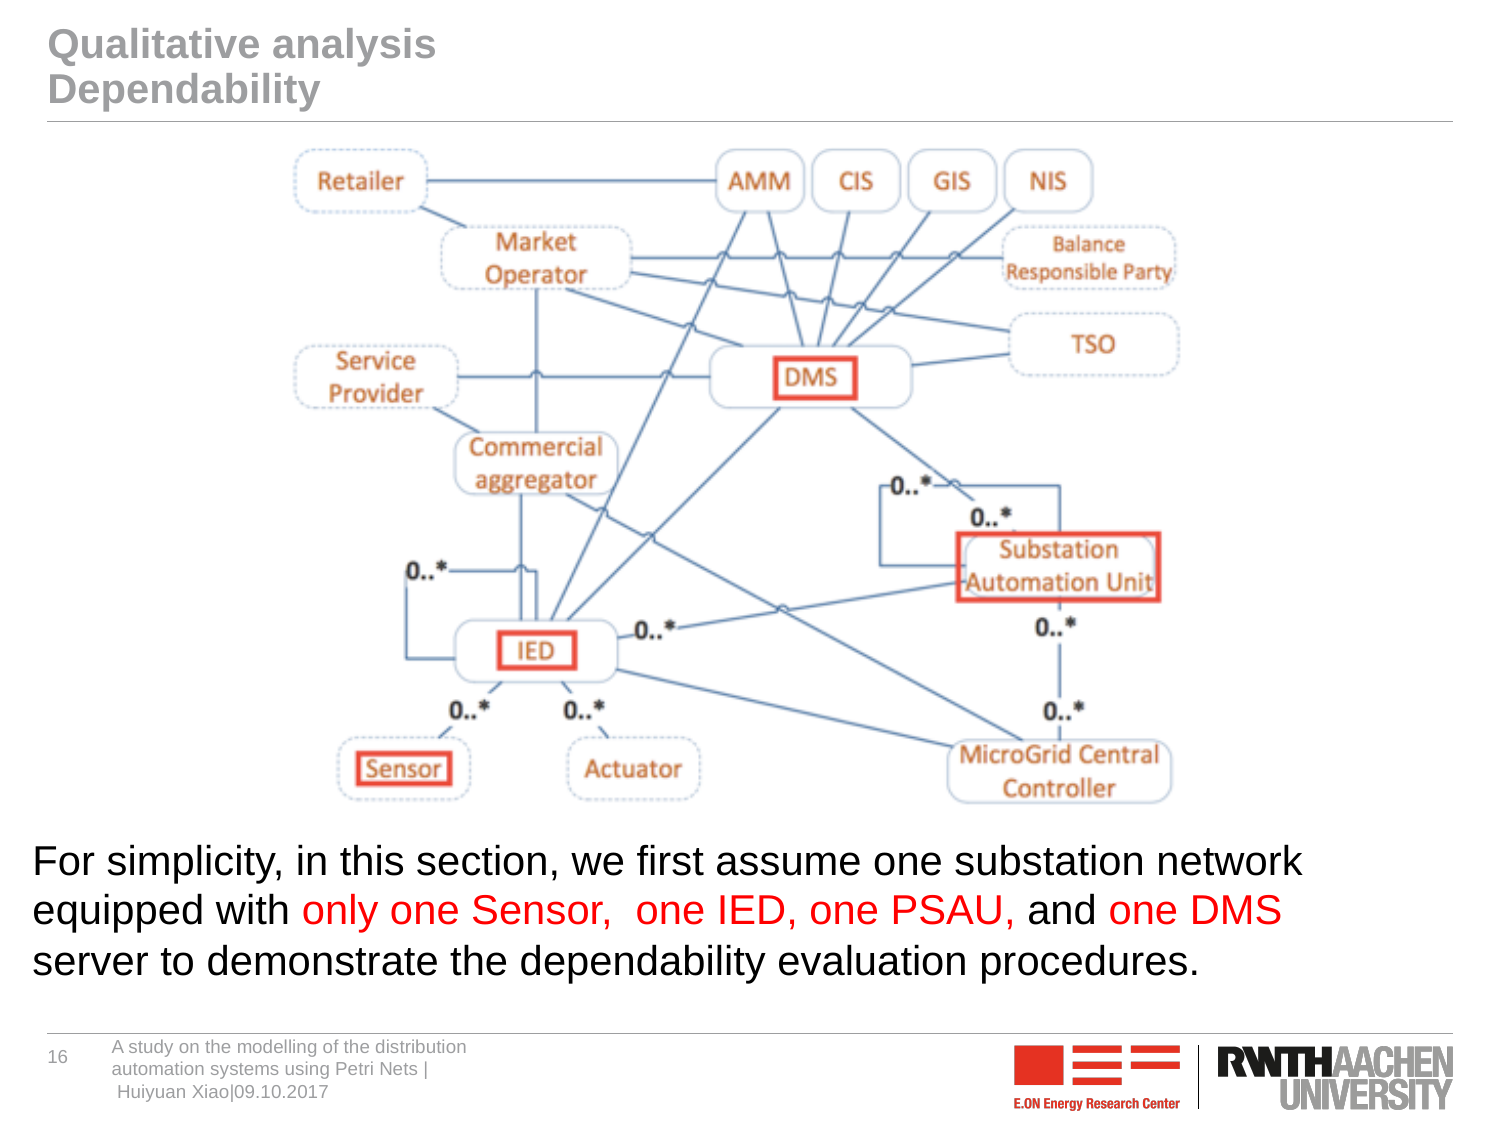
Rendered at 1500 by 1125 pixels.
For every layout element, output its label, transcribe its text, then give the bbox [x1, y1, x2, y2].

picture [1218, 1046, 1453, 1111]
picture [1013, 1045, 1180, 1112]
title Qualitative analysis Dependability [47, 23, 1453, 113]
picture [275, 147, 1199, 823]
list For simplicity, in this section, we first assume one substation network equipped with only one Sensor, one IED, one PSAU, and one DMS server to demonstrate the dependability evaluation procedures. [32, 833, 1404, 1045]
